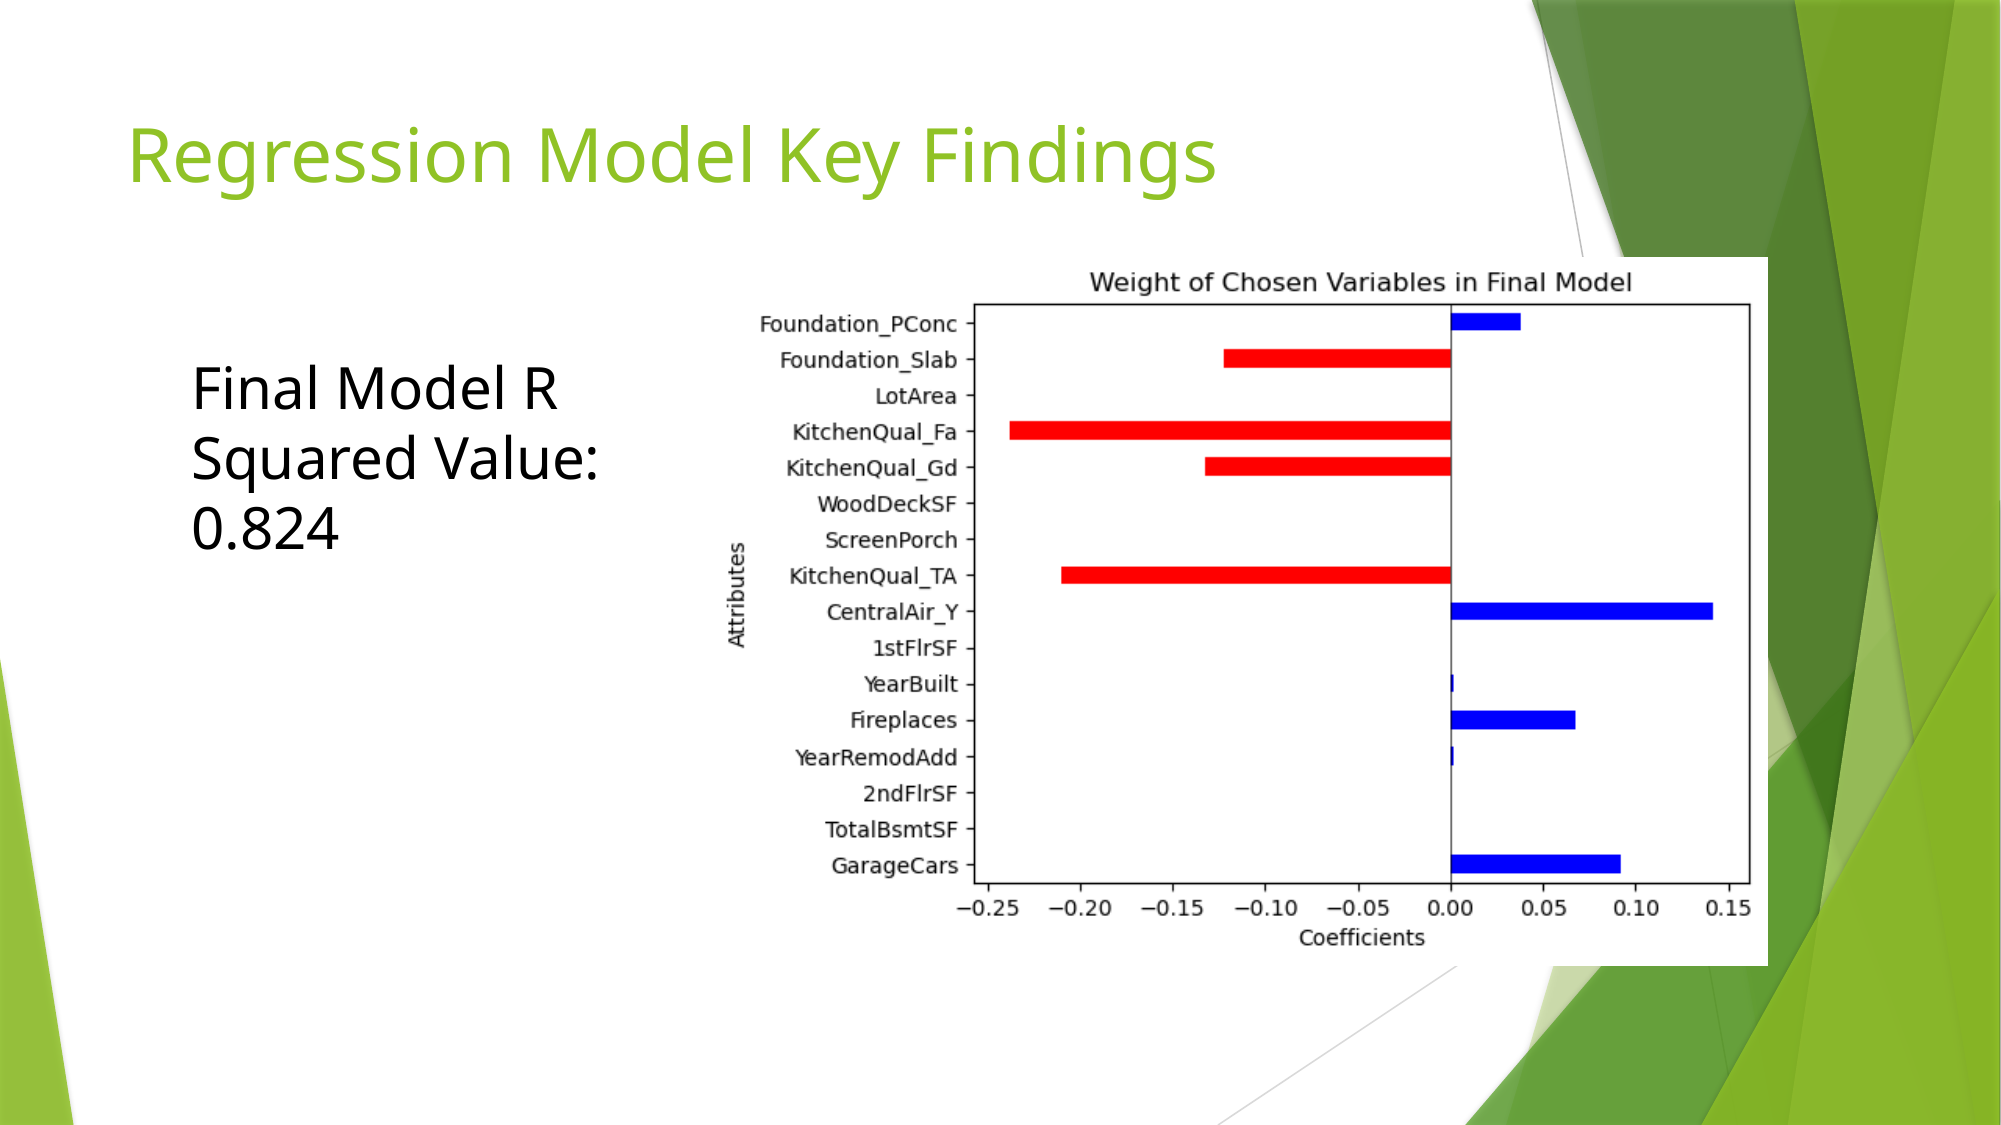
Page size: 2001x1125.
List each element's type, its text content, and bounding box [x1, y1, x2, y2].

picture [712, 257, 1769, 966]
text_box Final Model R Squared Value: 0.824 [176, 343, 652, 569]
title Regression Model Key Findings [111, 99, 1522, 317]
